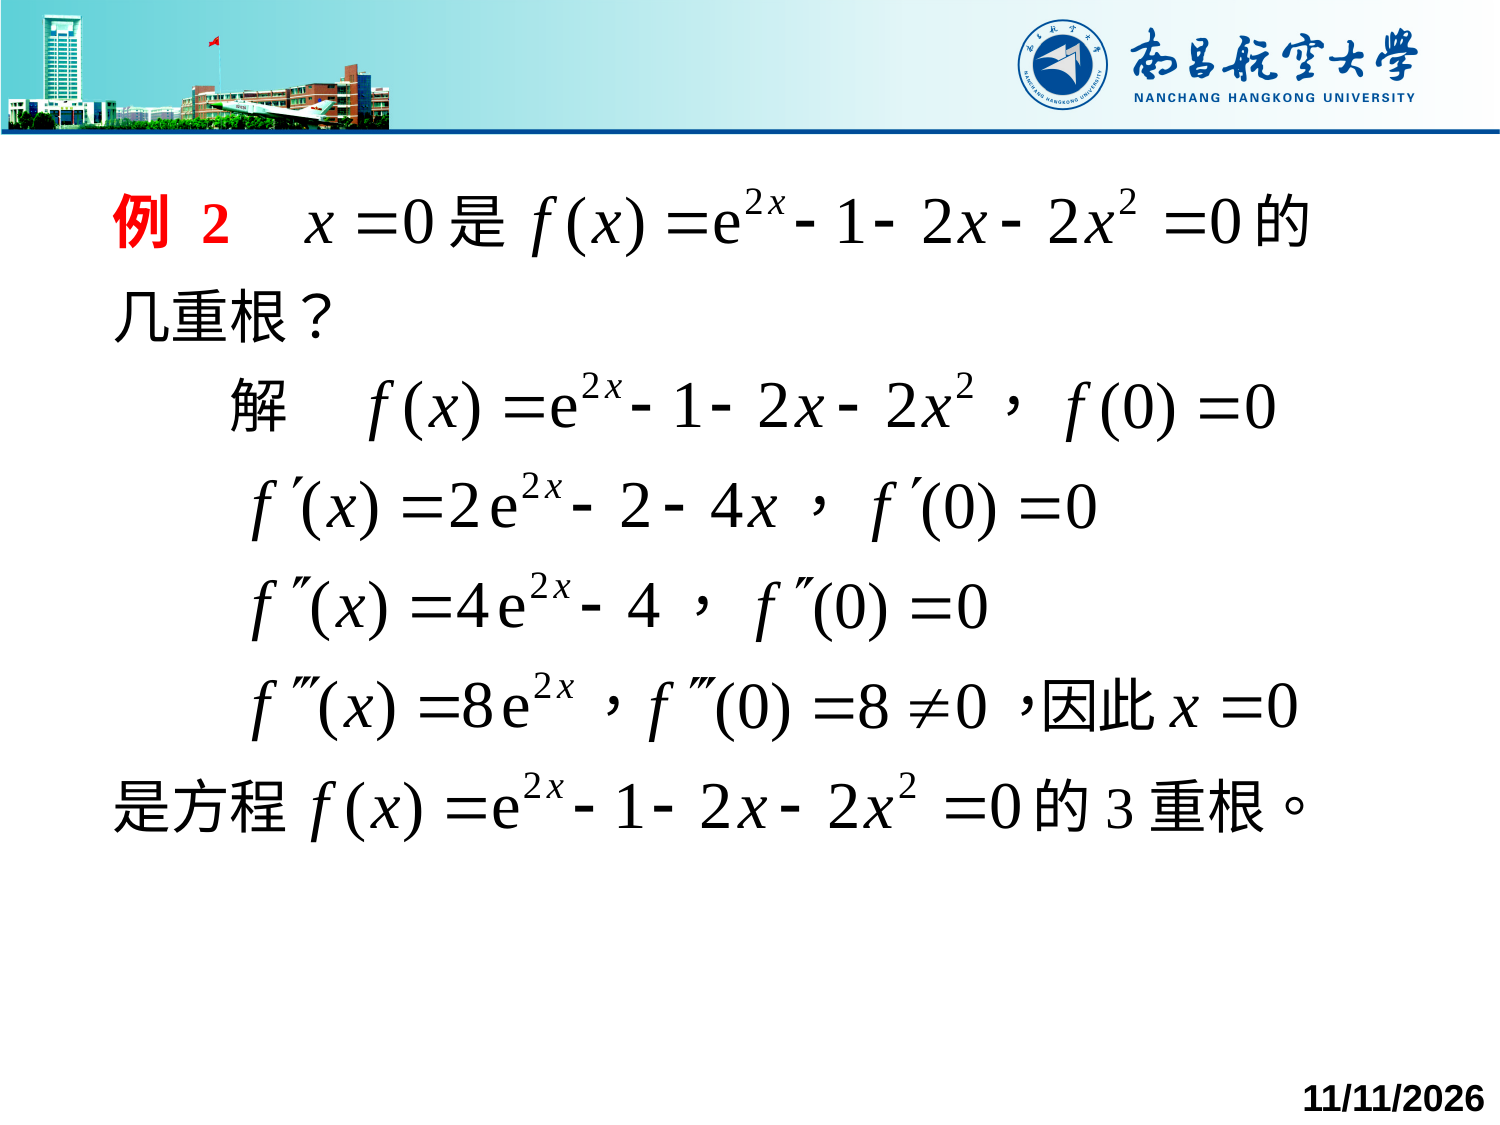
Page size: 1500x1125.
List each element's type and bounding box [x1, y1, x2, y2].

picture [0, 0, 1500, 135]
list [112, 171, 1316, 974]
